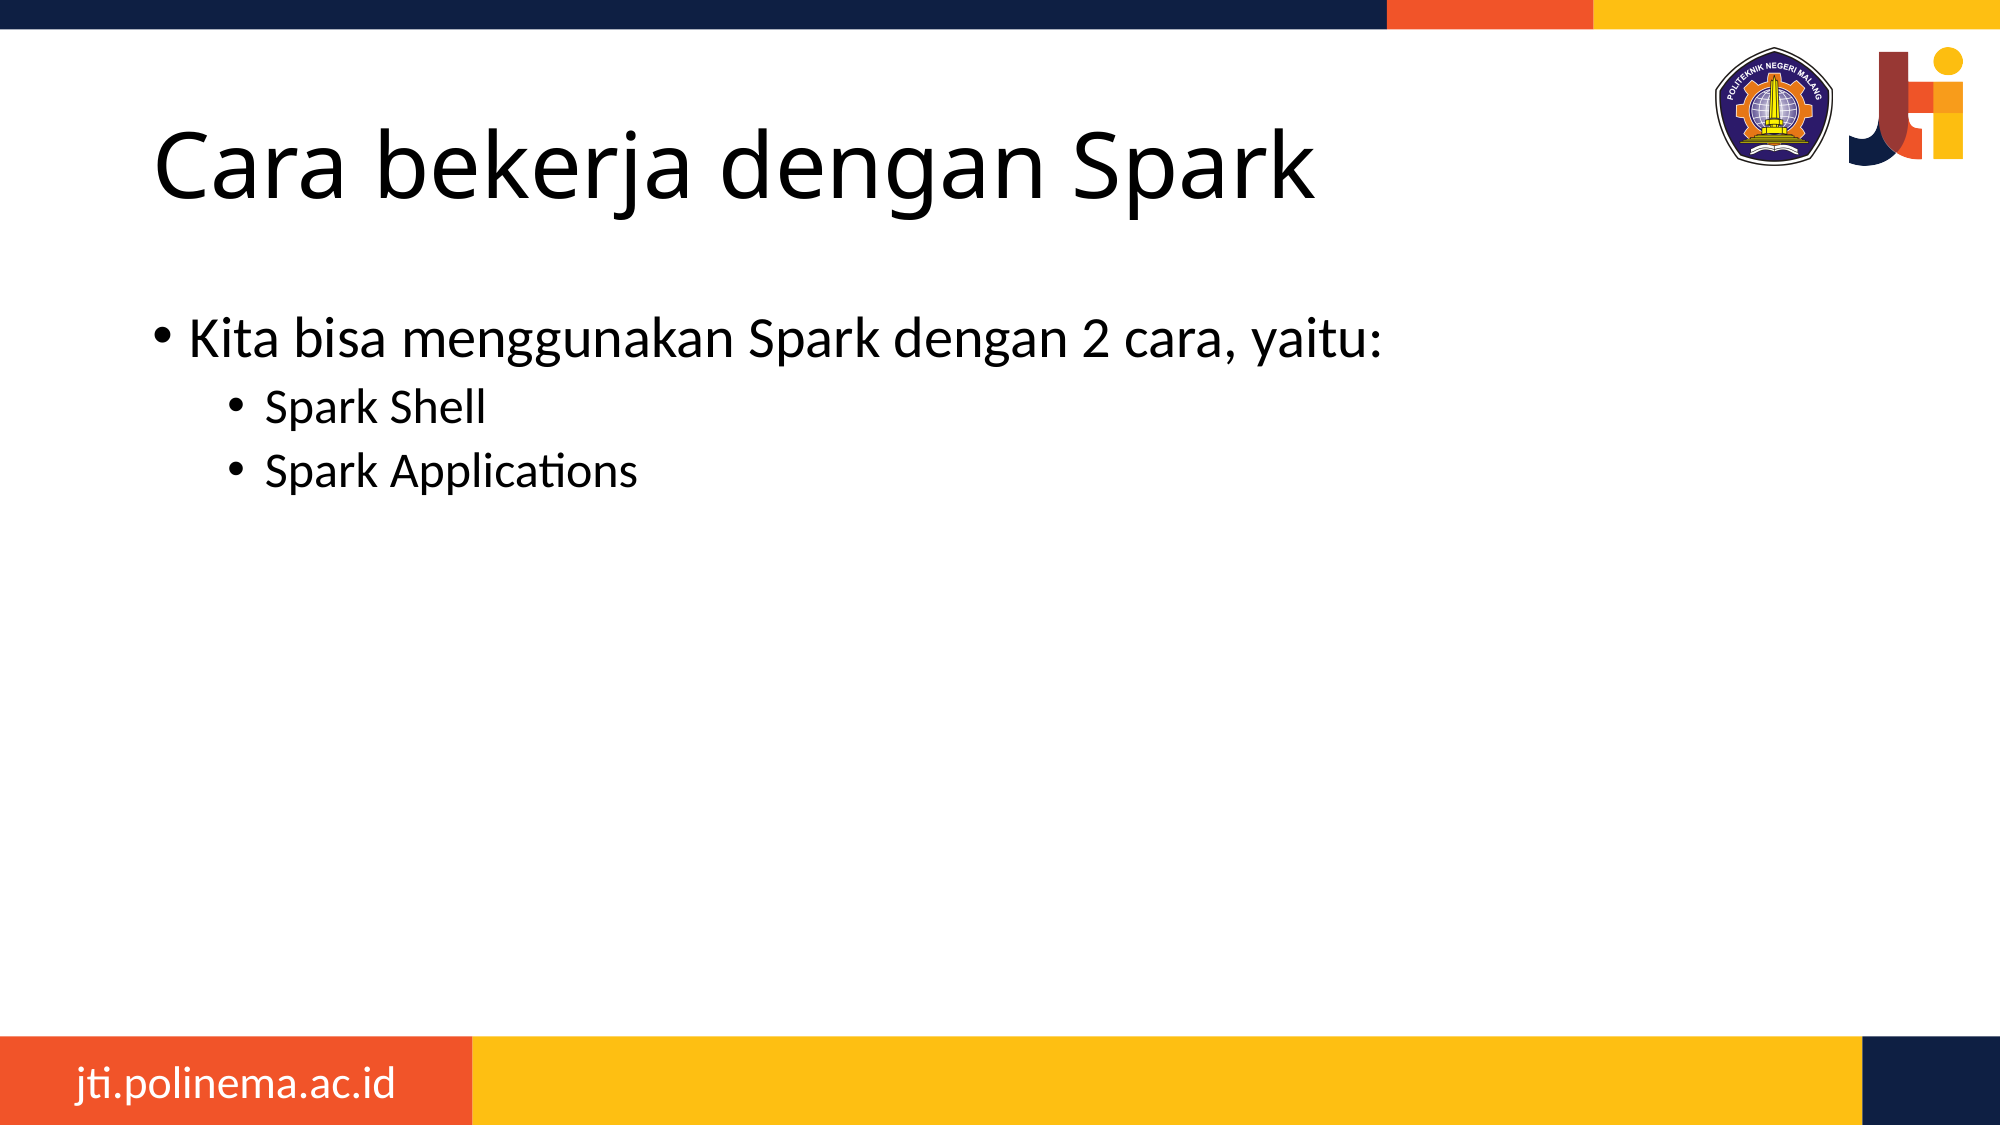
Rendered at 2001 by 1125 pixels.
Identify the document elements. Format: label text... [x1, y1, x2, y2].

title Cara bekerja dengan Spark [137, 59, 1863, 278]
picture [1715, 47, 1833, 59]
list Kita bisa menggunakan Spark dengan 2 cara, yaitu: Spark Shell Spark Applications [137, 299, 1863, 1014]
